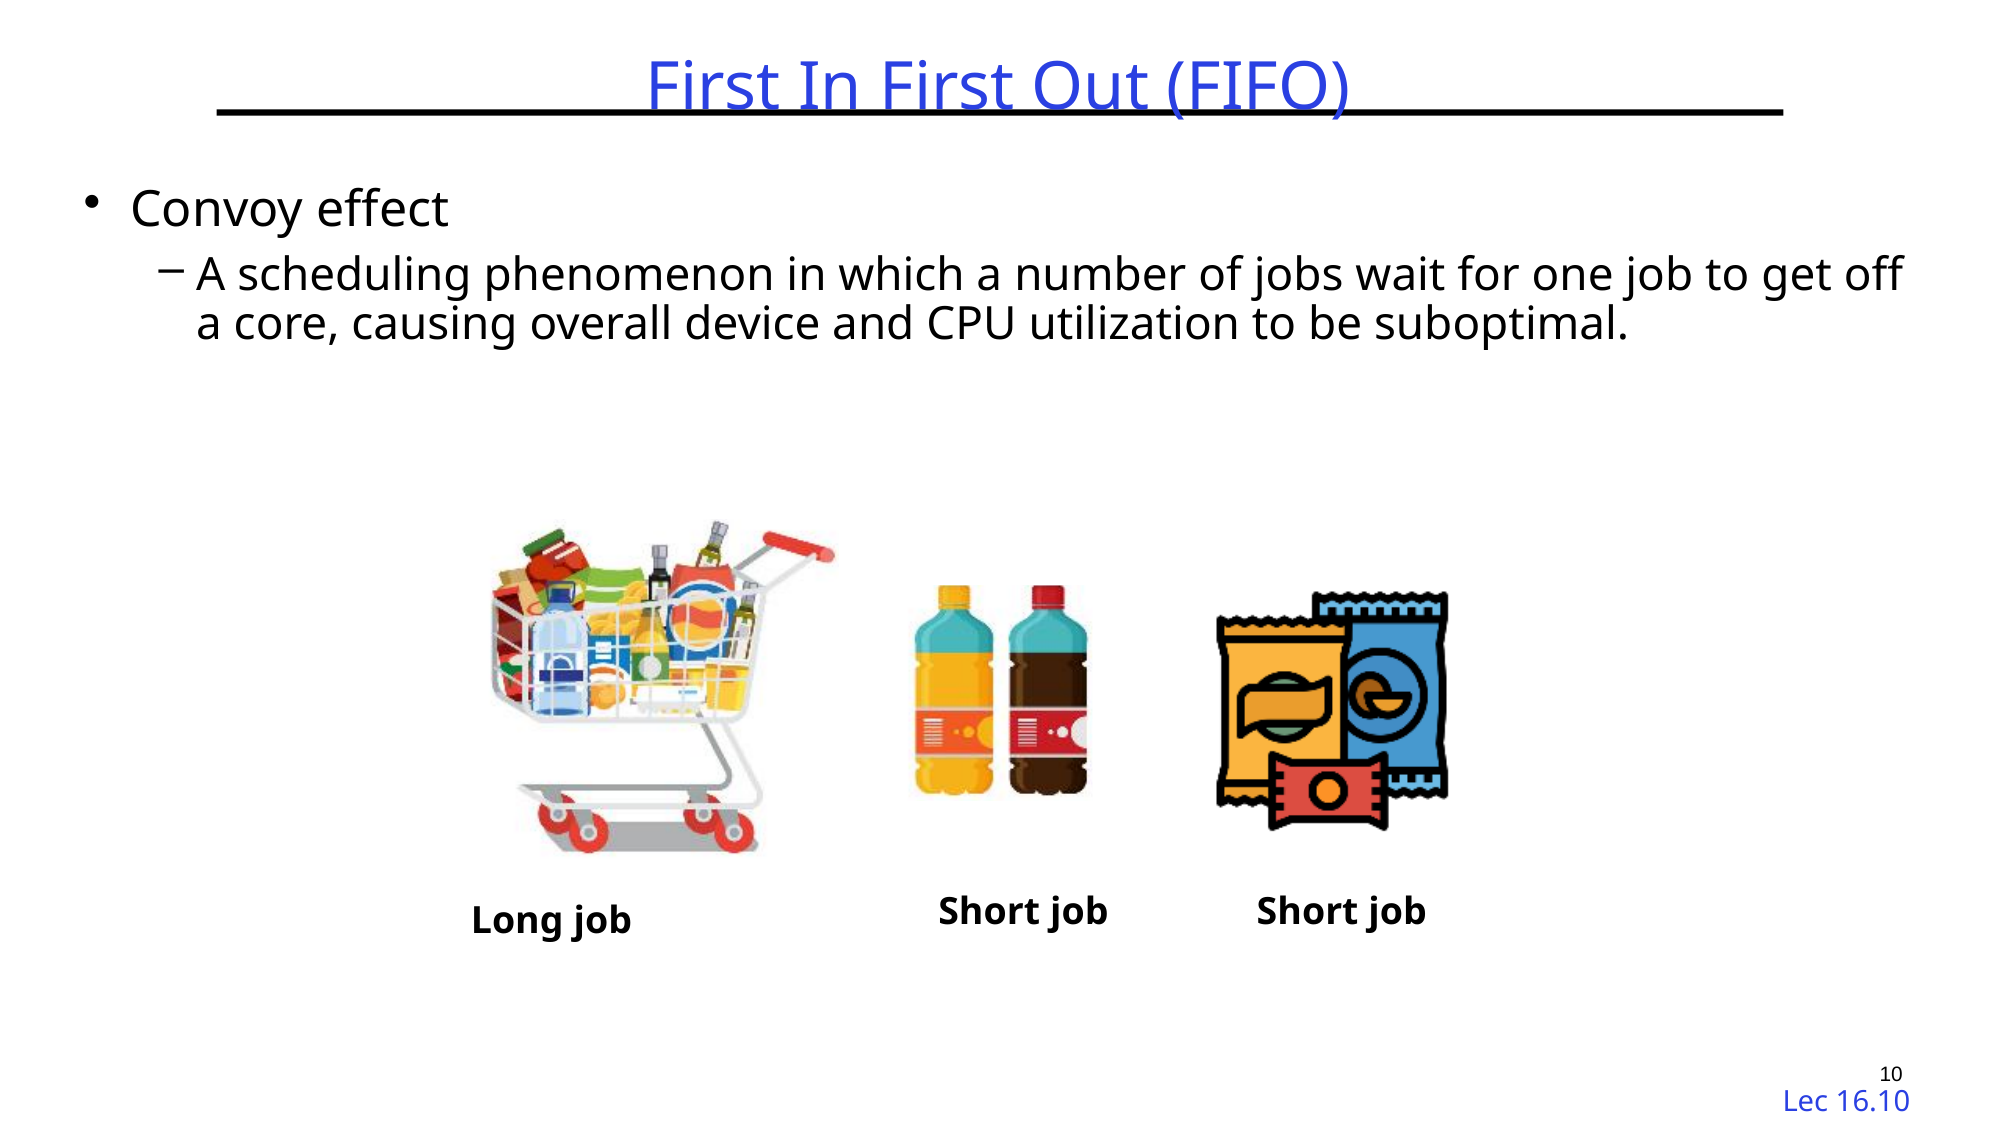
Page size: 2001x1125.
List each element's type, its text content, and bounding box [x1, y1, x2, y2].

text_box Long job [456, 888, 839, 948]
text_box Short job [1241, 879, 1625, 940]
picture [907, 584, 1093, 801]
title First In First Out (FIFO) [68, 45, 1929, 133]
list Convoy effect A scheduling phenomenon in which a number of jobs wait for one job to get off a core, causing overall device and CPU utilization to be suboptimal. [68, 176, 1929, 1019]
picture [1209, 584, 1465, 840]
picture [486, 519, 839, 859]
text_box Short job [923, 879, 1241, 940]
